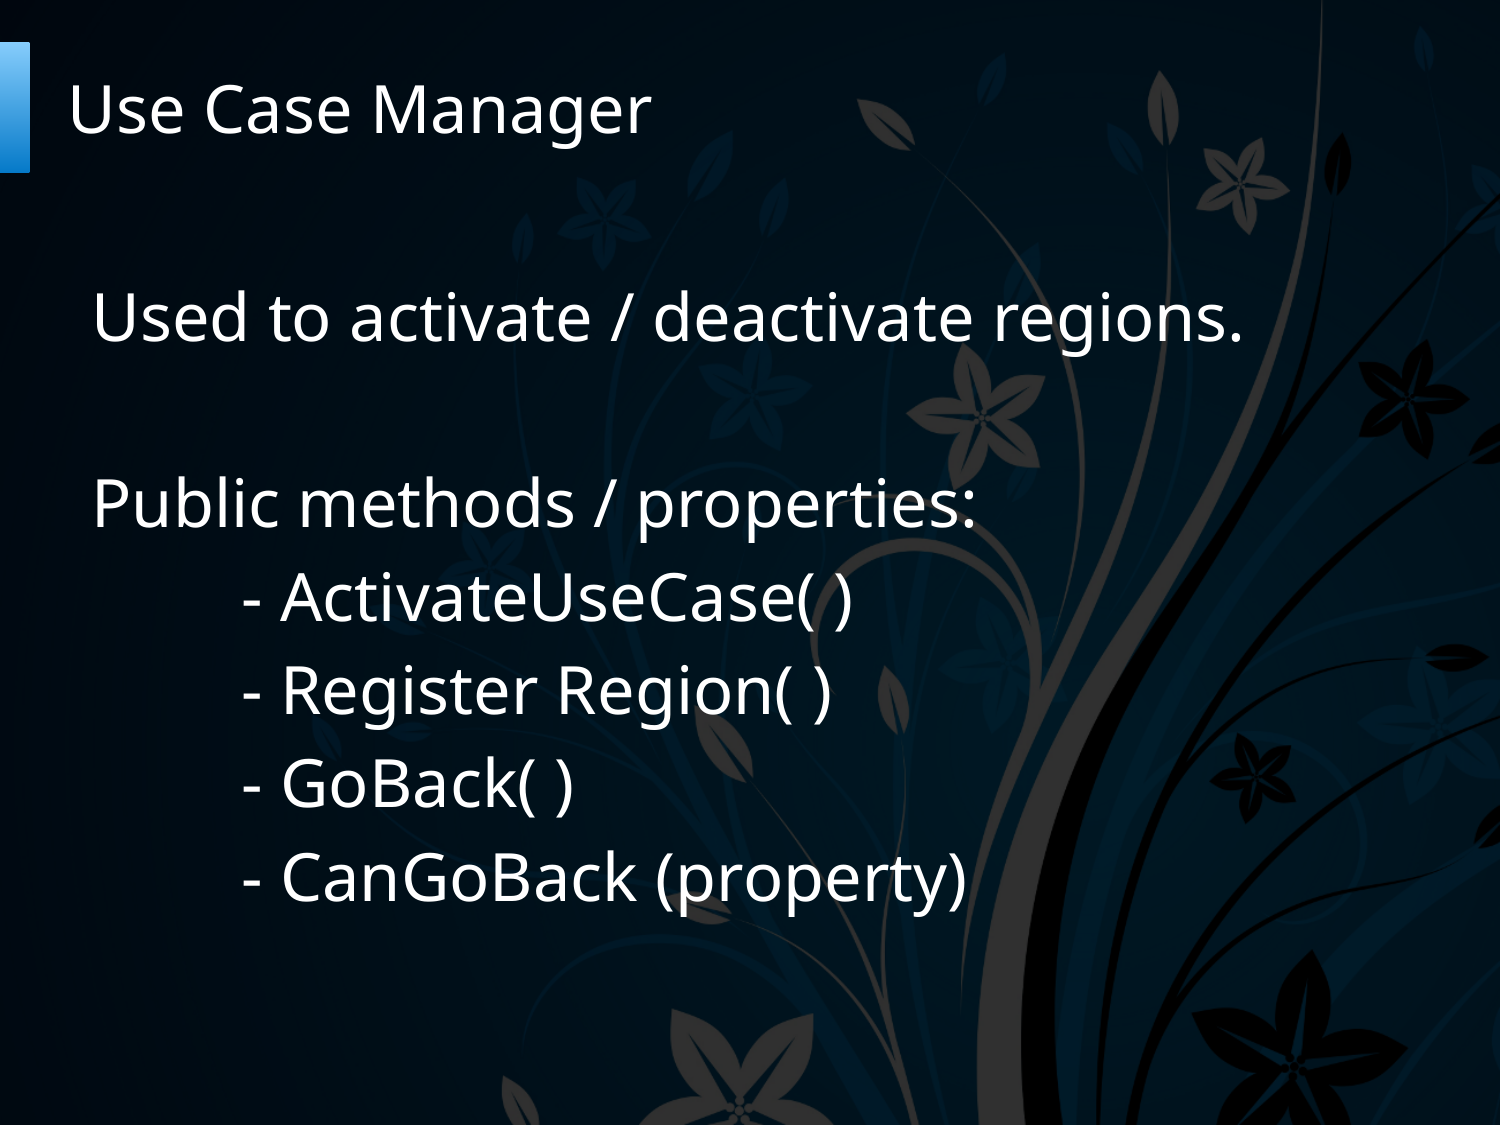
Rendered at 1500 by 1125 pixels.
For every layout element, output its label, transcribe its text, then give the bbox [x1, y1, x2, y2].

list Used to activate / deactivate regions. Public methods / properties: - ActivateUseCase( ) - Register Region( ) - GoBack( ) - CanGoBack (property) [76, 267, 1427, 1010]
title Use Case Manager [53, 42, 1117, 171]
